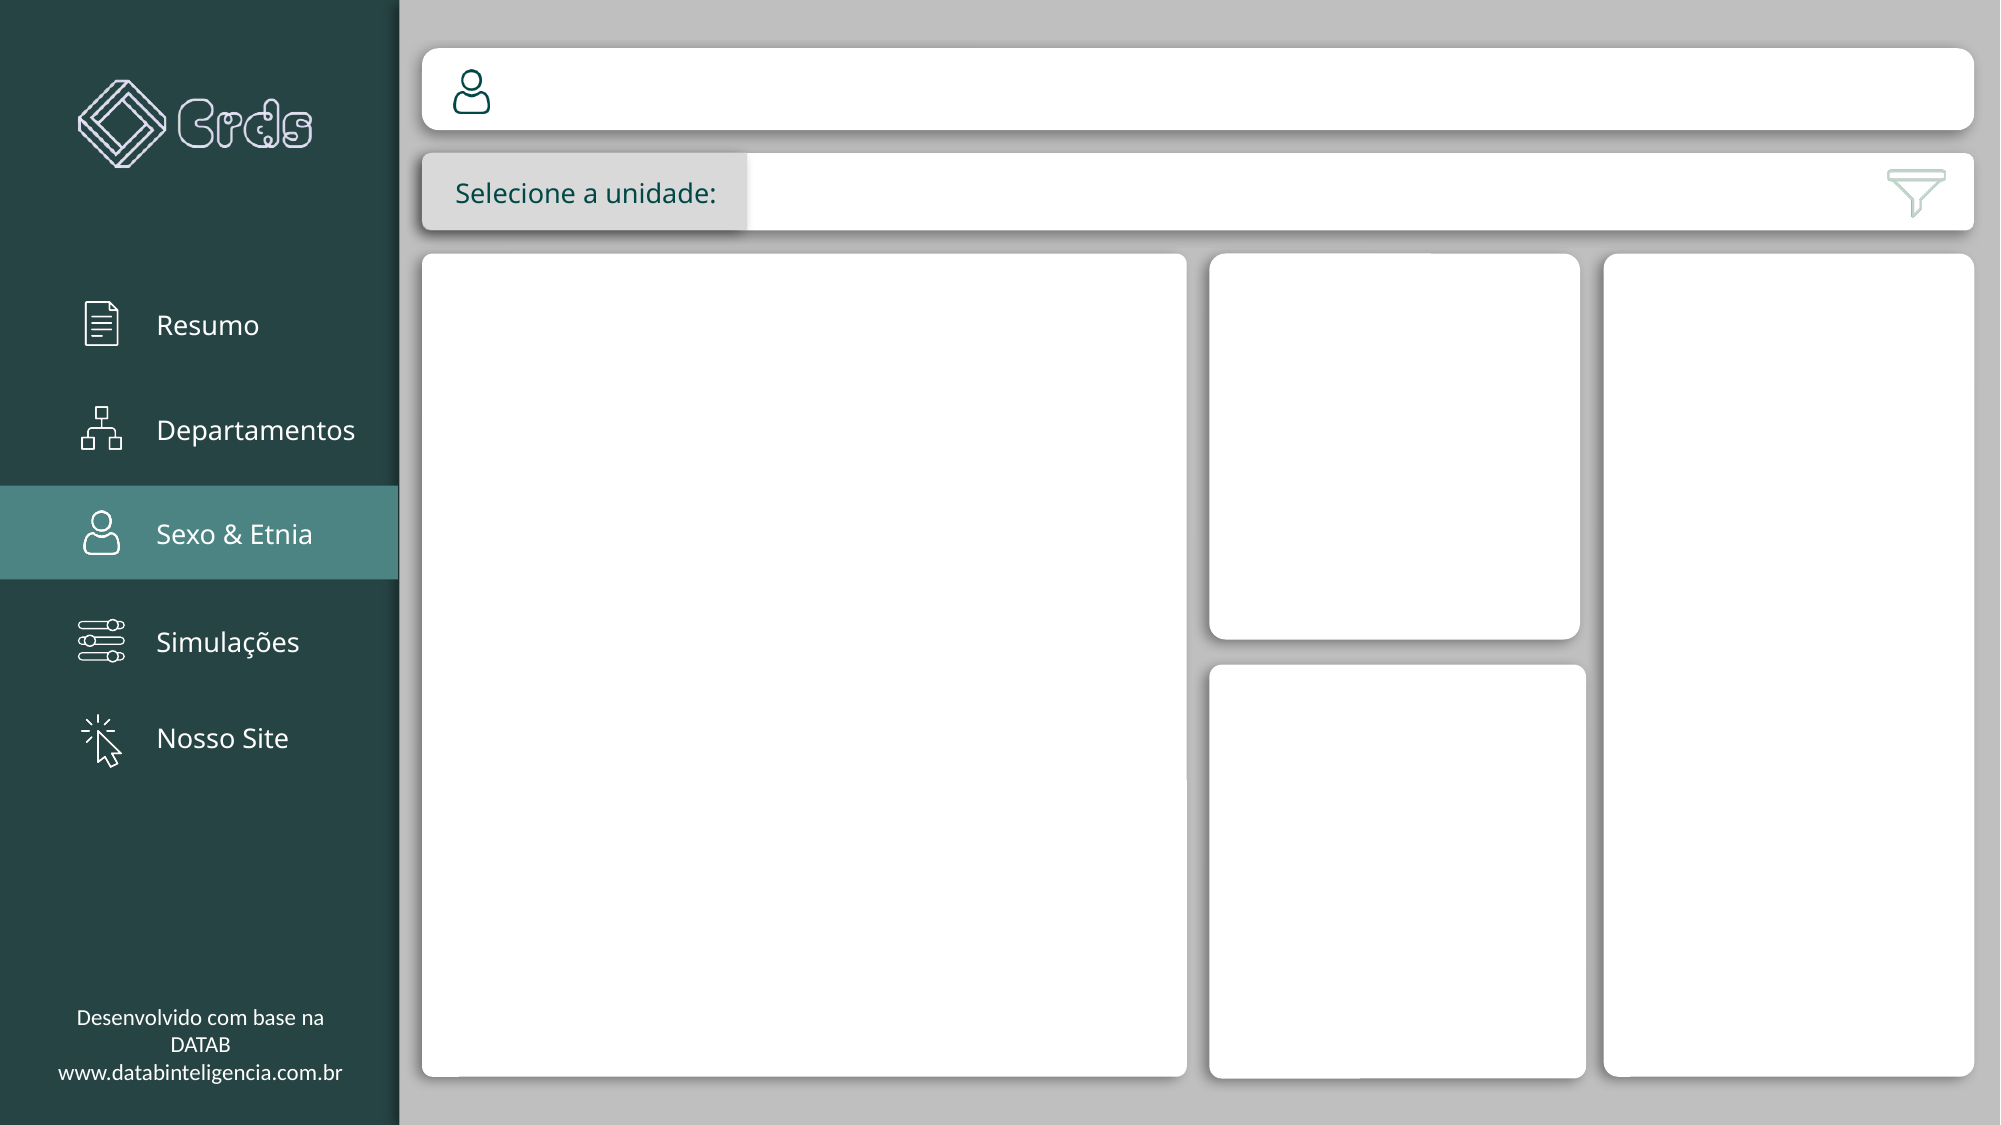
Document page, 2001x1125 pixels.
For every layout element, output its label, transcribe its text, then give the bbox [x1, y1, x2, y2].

text_box Nosso Site [141, 708, 400, 773]
picture [84, 301, 119, 346]
text_box Selecione a unidade: [440, 162, 747, 227]
text_box Resumo [141, 294, 400, 359]
text_box Departamentos [141, 399, 400, 464]
text_box [0, 0, 389, 485]
text_box [534, 151, 1974, 302]
text_box [1602, 252, 1976, 1078]
text_box [421, 252, 1188, 1078]
picture [49, 44, 346, 203]
text_box [1208, 663, 1588, 1080]
picture [74, 714, 129, 768]
text_box Simulações [141, 611, 400, 676]
text_box [1208, 252, 1582, 641]
text_box [0, 485, 399, 580]
text_box Desenvolvido com base na DATAB www.databinteligencia.com.br [38, 994, 364, 1092]
picture [81, 406, 122, 450]
text_box Sexo & Etnia [141, 503, 400, 568]
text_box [77, 618, 125, 663]
text_box [0, 580, 386, 1125]
text_box [420, 151, 749, 231]
picture [453, 69, 490, 114]
text_box [398, 0, 2000, 1125]
picture [83, 510, 120, 555]
text_box [420, 47, 1976, 132]
picture [1887, 169, 1946, 218]
